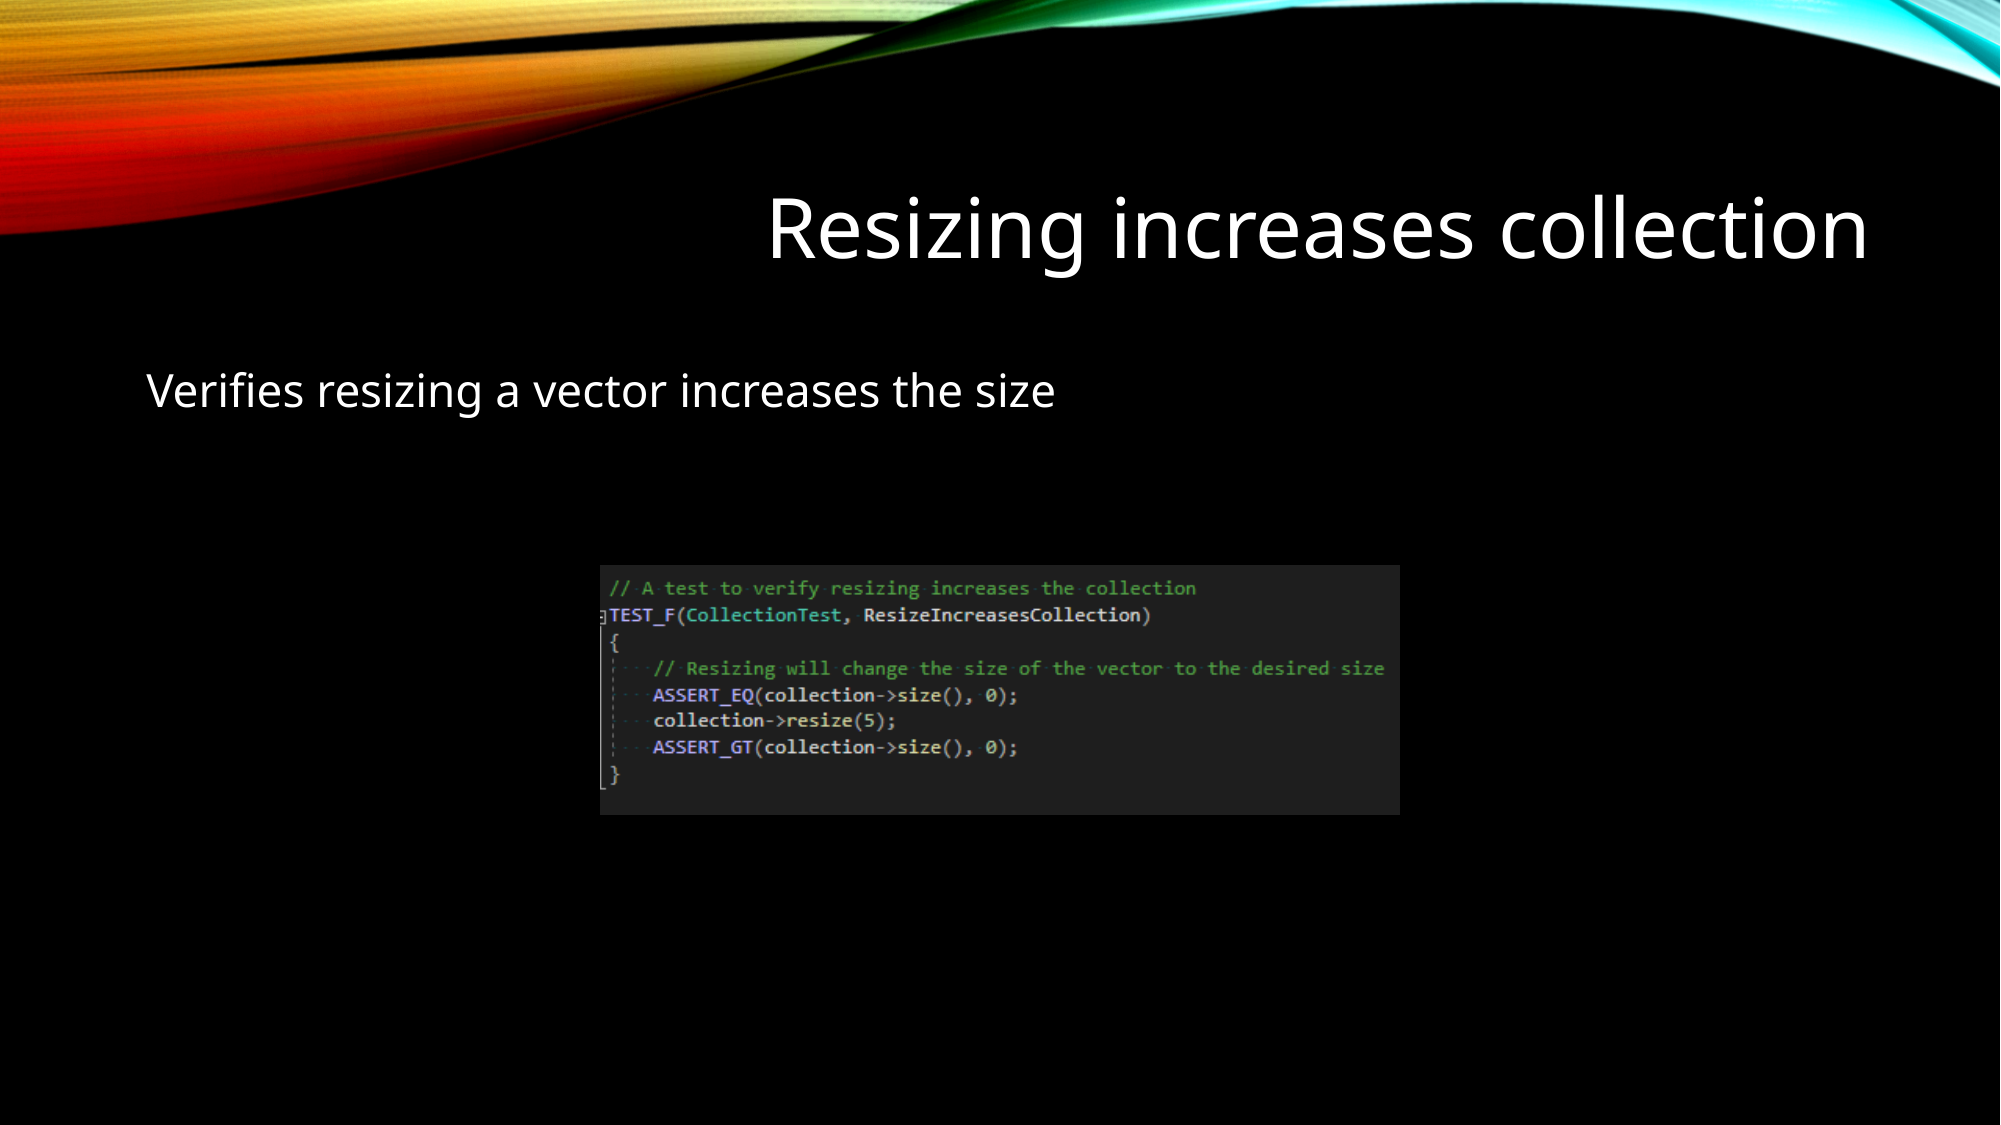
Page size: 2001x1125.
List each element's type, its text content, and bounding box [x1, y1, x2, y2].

picture [0, 0, 2000, 237]
picture [600, 565, 1400, 815]
title Resizing increases collection [474, 125, 1888, 338]
list Verifies resizing a vector increases the size [112, 360, 1888, 1021]
